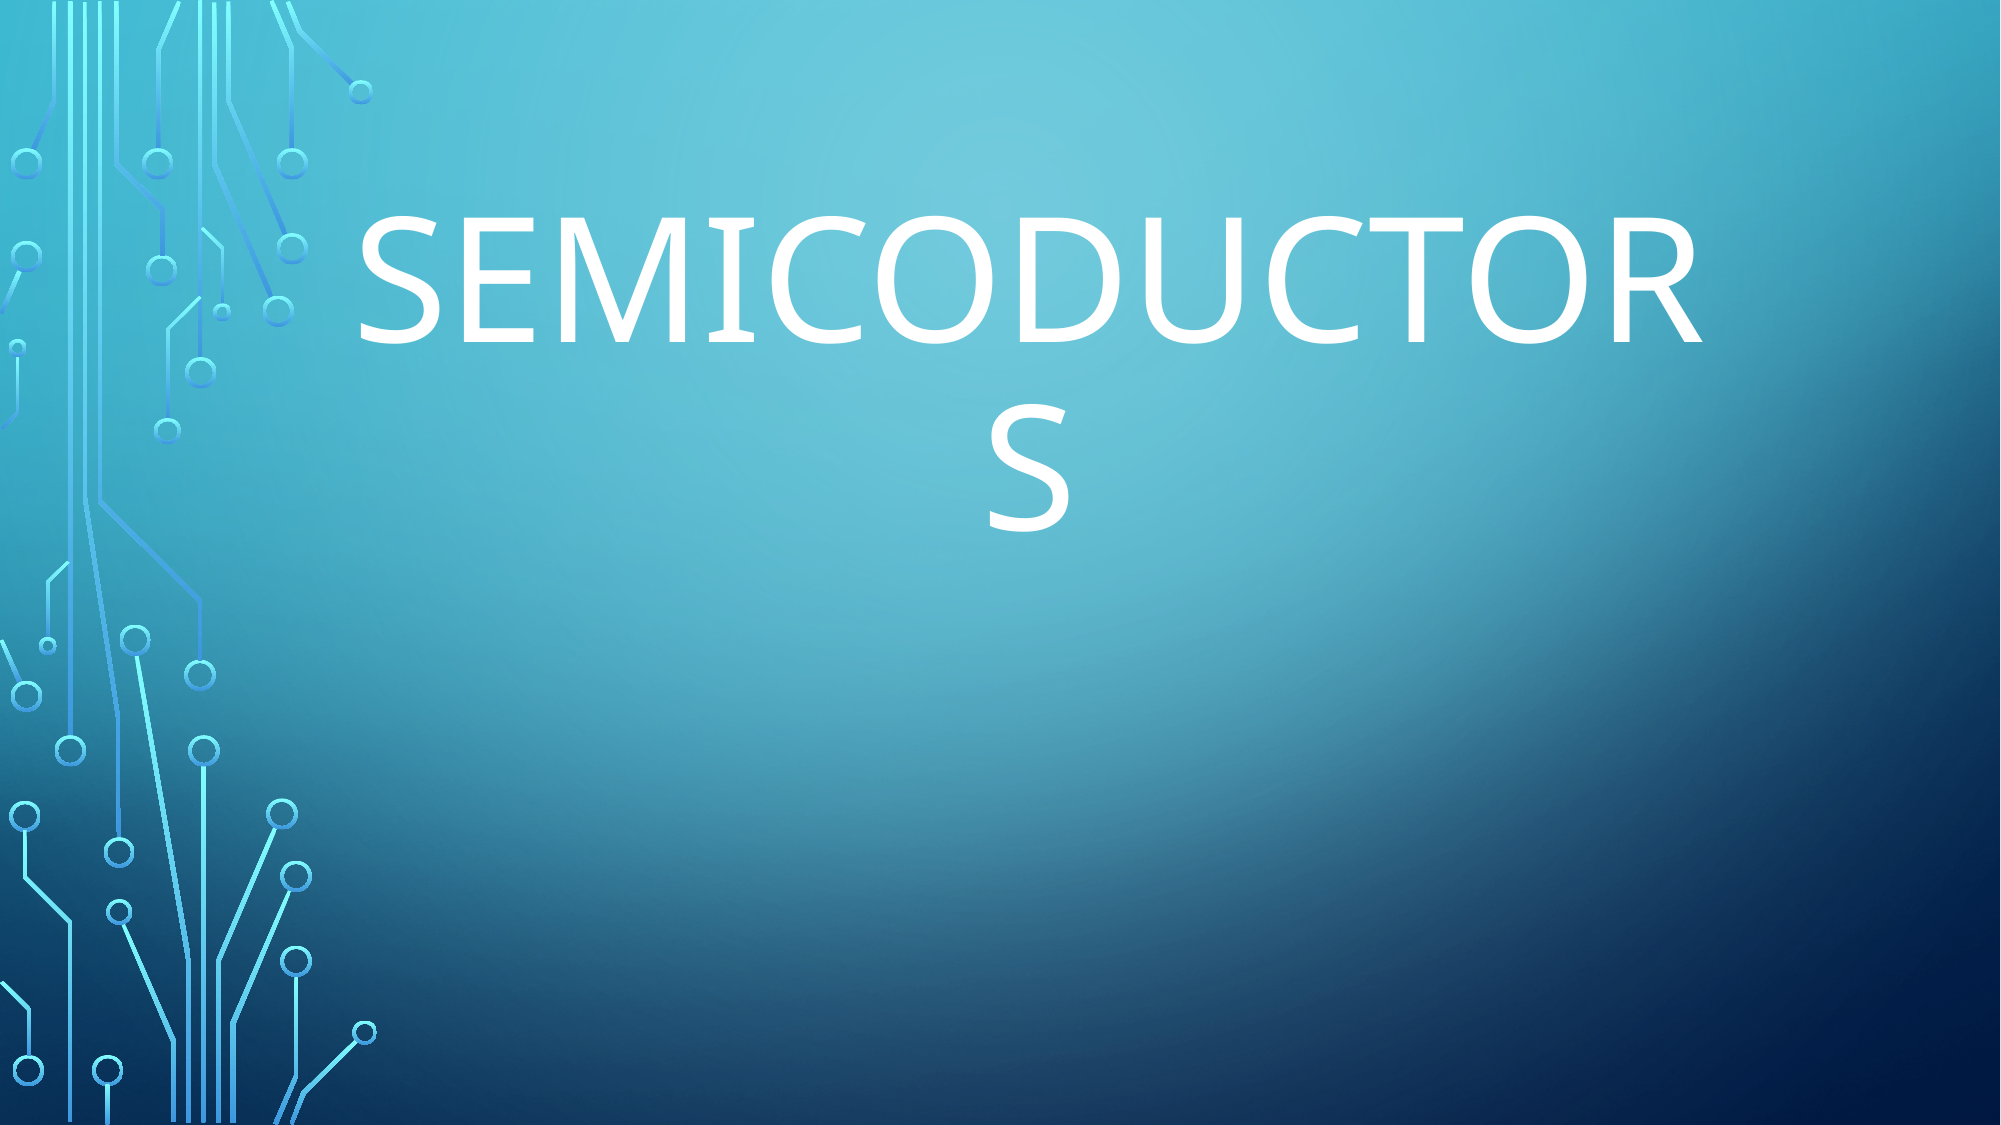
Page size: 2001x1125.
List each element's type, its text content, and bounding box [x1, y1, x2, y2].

title SEMICODUCTORS [307, 184, 1750, 576]
